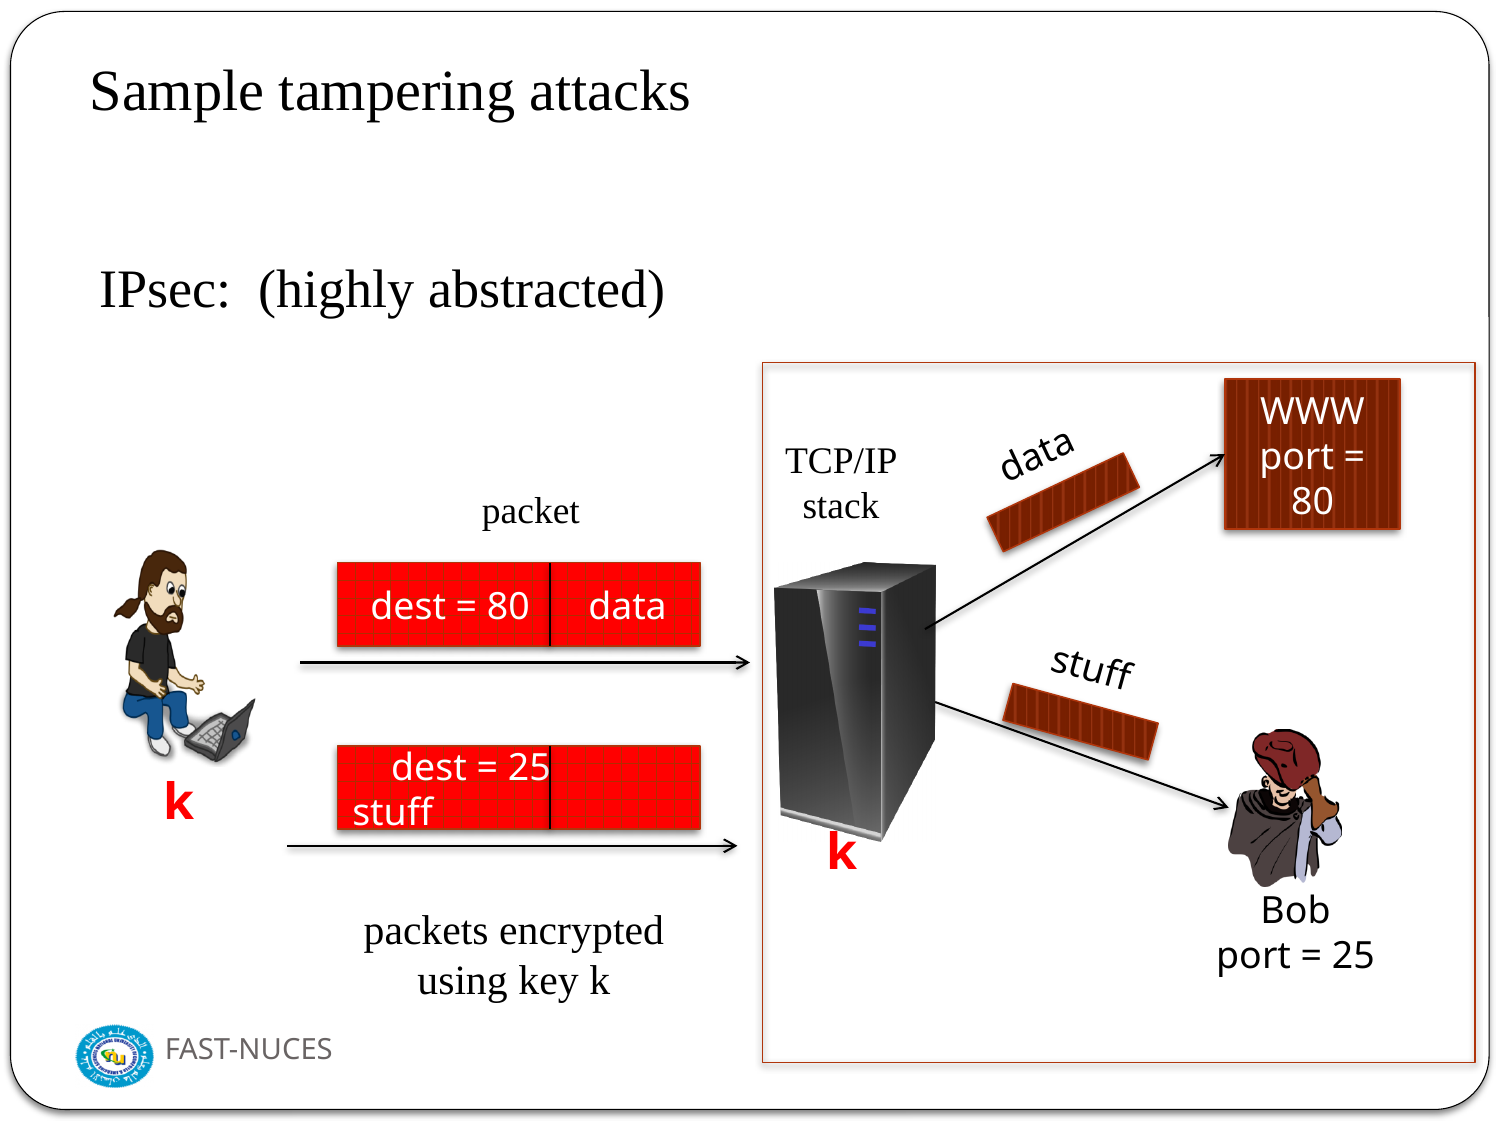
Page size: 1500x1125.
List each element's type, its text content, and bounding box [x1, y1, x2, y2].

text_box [287, 745, 738, 846]
picture [123, 1060, 154, 1088]
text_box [924, 453, 1226, 630]
text_box TCP/IP stack [770, 429, 913, 534]
title Sample tampering attacks [75, 45, 1350, 138]
picture [99, 545, 266, 767]
text_box [762, 362, 1476, 1063]
text_box dest = 80 data [551, 562, 701, 647]
text_box packets encrypted using key k [348, 895, 680, 1011]
picture [774, 562, 936, 842]
text_box packet [467, 479, 596, 539]
picture [1228, 728, 1342, 887]
footer FAST-NUCES [150, 1012, 800, 1088]
picture [91, 1038, 138, 1075]
text_box k [148, 776, 210, 838]
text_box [934, 648, 1229, 808]
picture [74, 1024, 154, 1088]
list IPsec: (highly abstracted) [75, 245, 1425, 430]
text_box dest = 80 data [337, 562, 549, 647]
